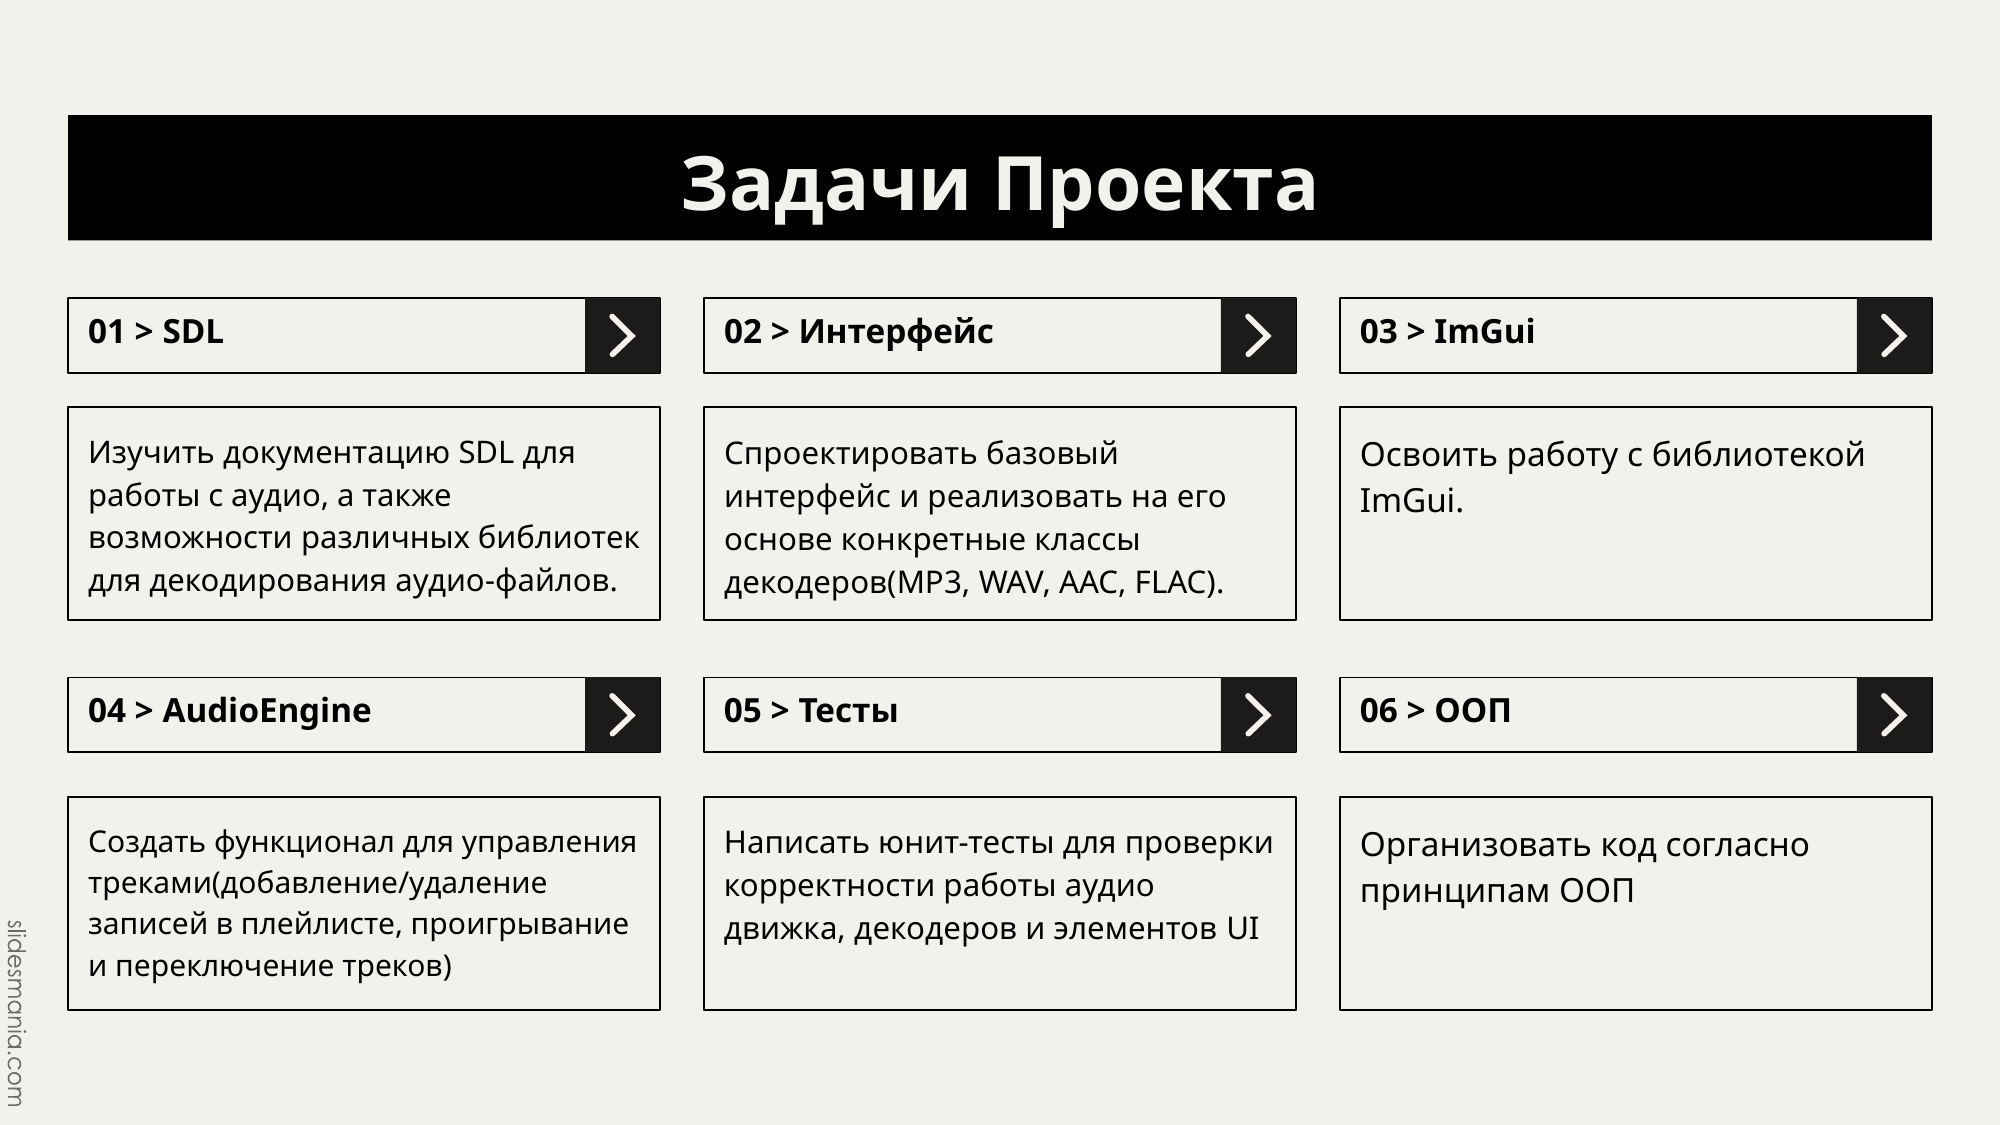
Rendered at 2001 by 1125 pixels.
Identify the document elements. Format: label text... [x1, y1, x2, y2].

subtitle 02 > Интерфейс [703, 297, 1219, 374]
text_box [1856, 676, 1932, 753]
subtitle 06 > ООП [1339, 677, 1854, 753]
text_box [1856, 297, 1932, 374]
list Спроектировать базовый интерфейс и реализовать на его основе конкретные классы декодеров(MP3, WAV, AAC, FLAC). [703, 406, 1297, 621]
subtitle 04 > AudioEngine [67, 677, 582, 753]
list Изучить документацию SDL для работы с аудио, а также возможности различных библиотек для декодирования аудио-файлов. [67, 406, 661, 621]
list Написать юнит-тесты для проверки корректности работы аудио движка, декодеров и элементов UI [703, 796, 1297, 1011]
list Создать функционал для управления треками(добавление/удаление записей в плейлисте, проигрывание и переключение треков) [67, 796, 661, 1011]
list Освоить работу с библиотекой ImGui. [1339, 406, 1933, 621]
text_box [1220, 297, 1297, 374]
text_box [584, 676, 661, 753]
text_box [584, 297, 661, 374]
subtitle 03 > ImGui [1339, 297, 1855, 374]
subtitle 05 > Тесты [703, 677, 1218, 753]
subtitle 01 > SDL [67, 297, 583, 374]
list Организовать код согласно принципам ООП [1339, 796, 1933, 1011]
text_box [1220, 676, 1297, 753]
title Задачи Проекта [68, 115, 1932, 241]
